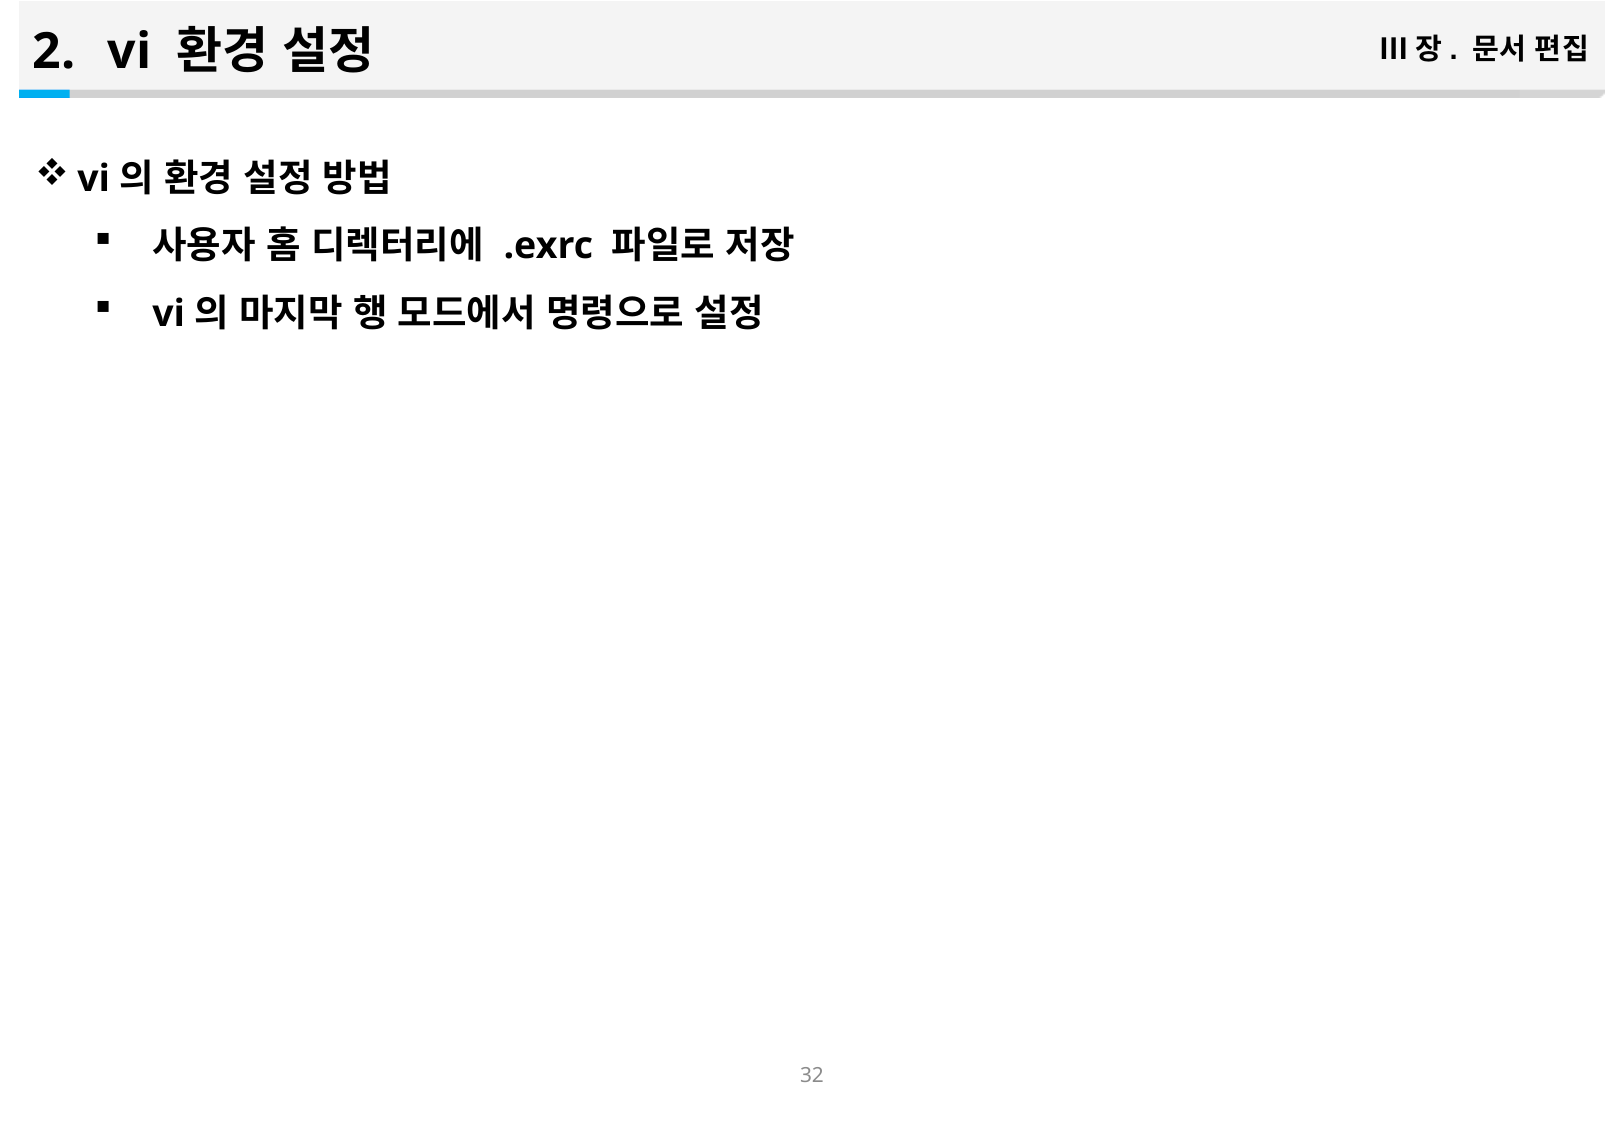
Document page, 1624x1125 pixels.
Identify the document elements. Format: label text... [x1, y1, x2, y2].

picture [19, 1, 1605, 98]
slide_number 31 [622, 1045, 1002, 1106]
text_box Ⅲ장. 문서 편집 [1364, 22, 1604, 73]
text_box vi의 환경 설정 방법 사용자 홈 디렉터리에 .exrc 파일로 저장 vi의 마지막 행 모드에서 명령으로 설정 [20, 124, 1602, 342]
list vi 환경 설정 [17, 11, 1167, 85]
